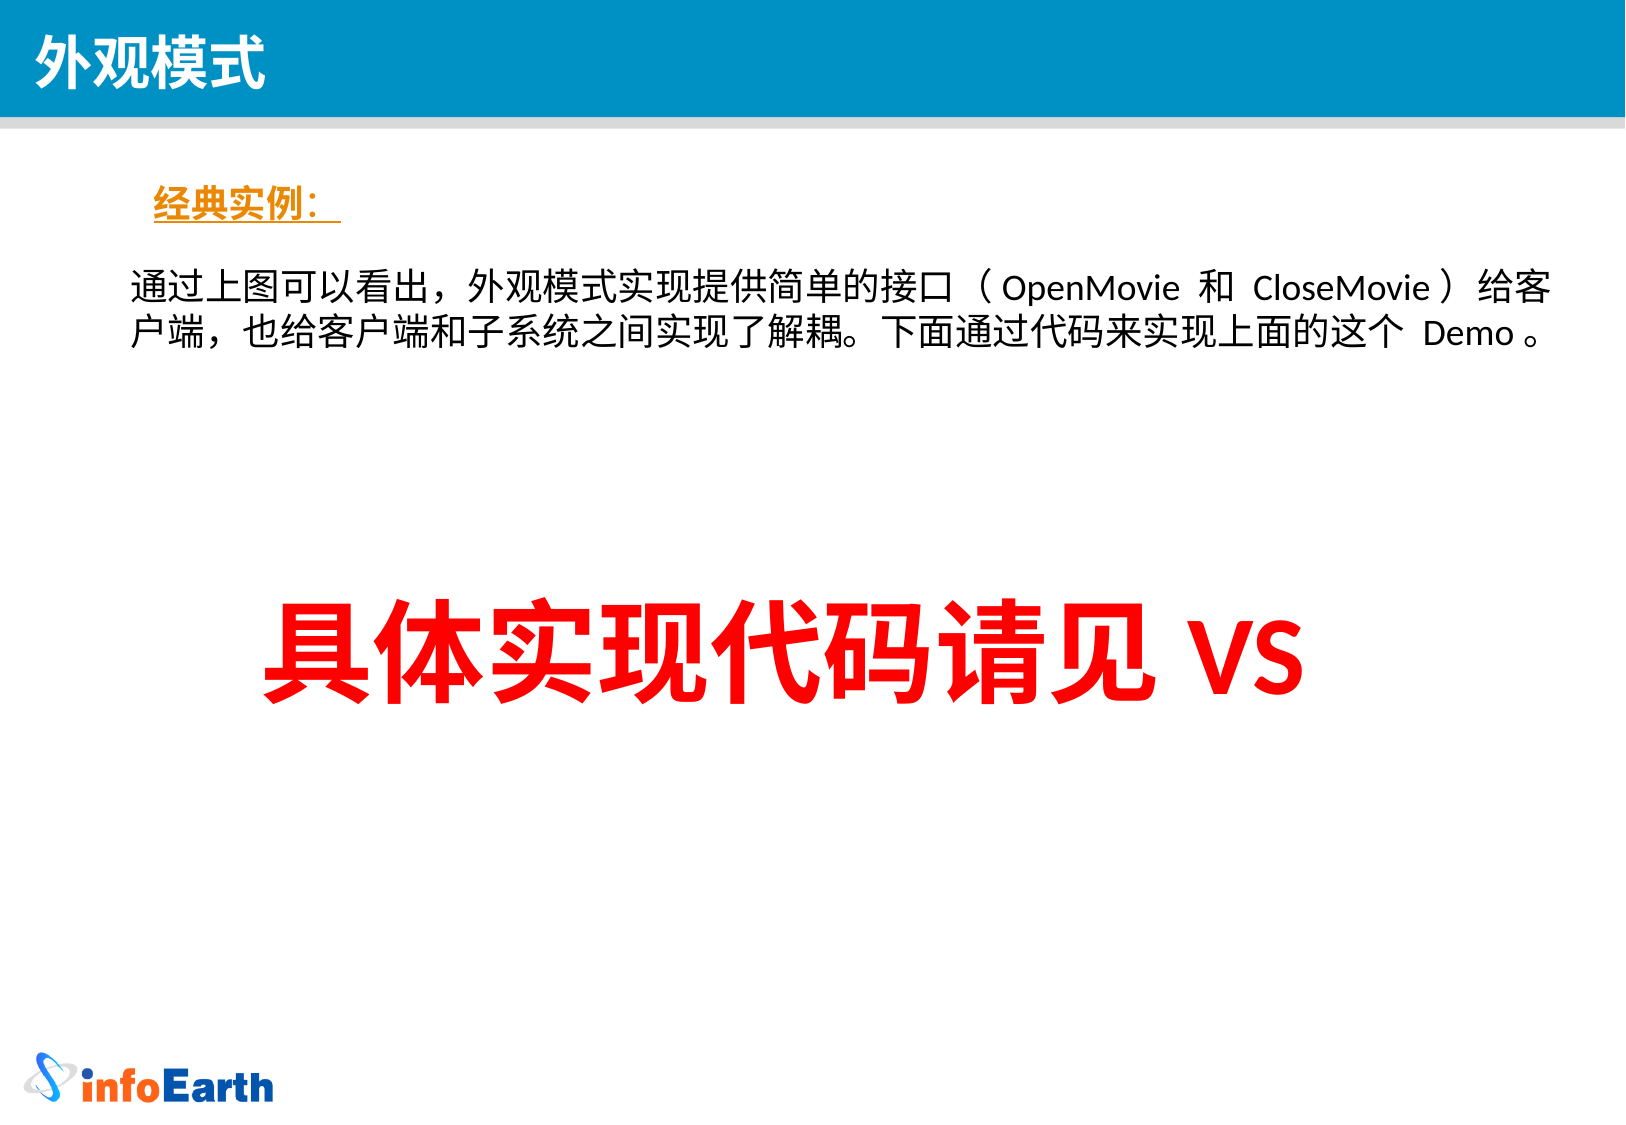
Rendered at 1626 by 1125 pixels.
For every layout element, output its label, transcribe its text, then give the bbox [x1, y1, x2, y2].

picture [15, 1046, 281, 1109]
text_box 经典实例： [139, 172, 565, 242]
text_box 具体实现代码请见VS [245, 574, 1344, 724]
list 外观模式 [18, 18, 1586, 106]
text_box 通过上图可以看出，外观模式实现提供简单的接口（OpenMovie 和 CloseMovie）给客户端，也给客户端和子系统之间实现了解耦。下面通过代码来实现上面的这个 Demo。 [115, 255, 1581, 361]
